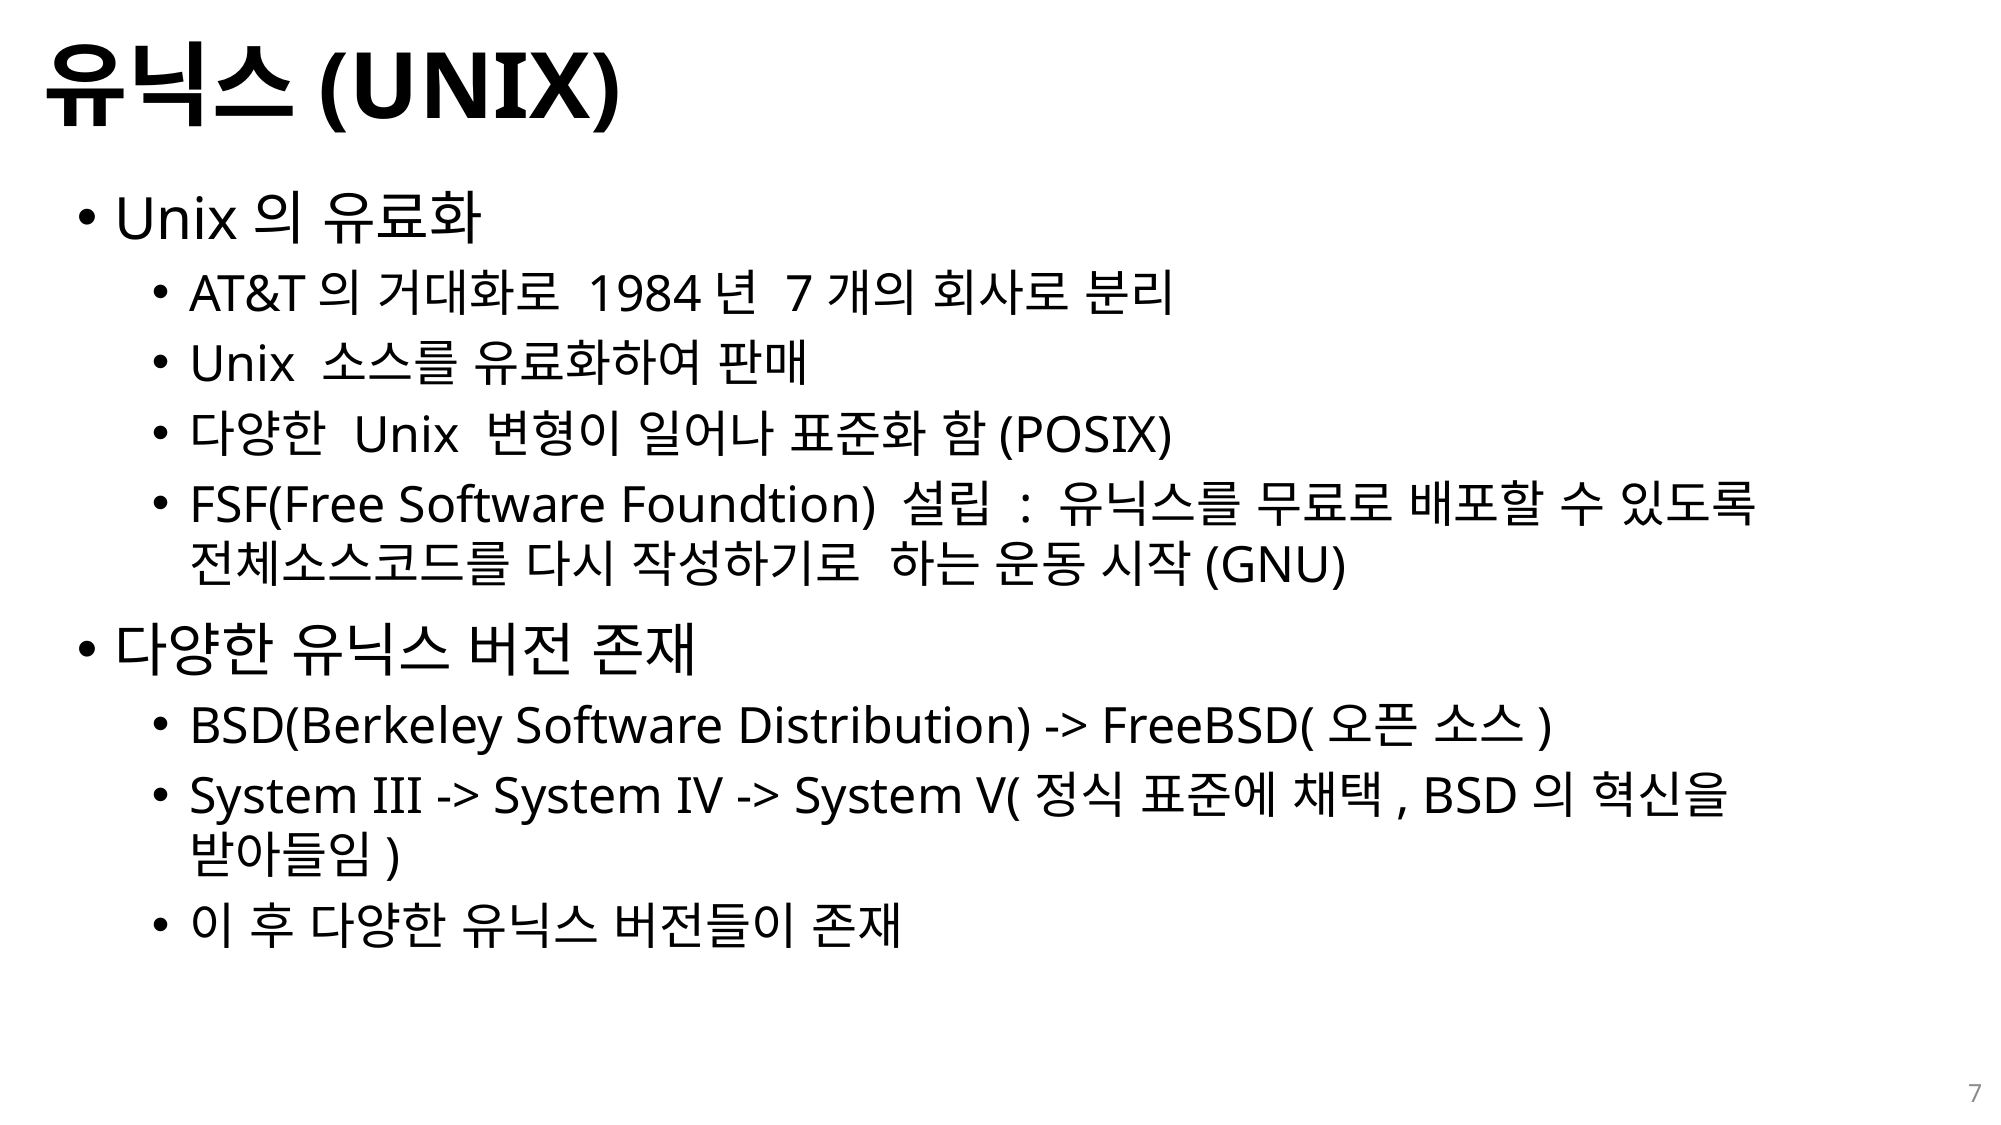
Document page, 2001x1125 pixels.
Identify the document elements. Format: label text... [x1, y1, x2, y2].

list Unix의 유료화 AT&T의 거대화로 1984년 7개의 회사로 분리 Unix 소스를 유료화하여 판매 다양한 Unix 변형이 일어나 표준화 함(POSIX) FSF(Free Software Foundtion) 설립 : 유닉스를 무료로 배포할 수 있도록 전체소스코드를 다시 작성하기로 하는 운동 시작(GNU) 다양한 유닉스 버전 존재 BSD(Berkeley Software Distribution) -> FreeBSD(오픈 소스) System III -> System IV -> System V(정식 표준에 채택, BSD의 혁신을 받아들임) 이 후 다양한 유닉스 버전들이 존재 [61, 173, 1938, 1095]
slide_number 7 [1922, 1065, 1998, 1125]
title 유닉스(UNIX) [28, 28, 1968, 150]
